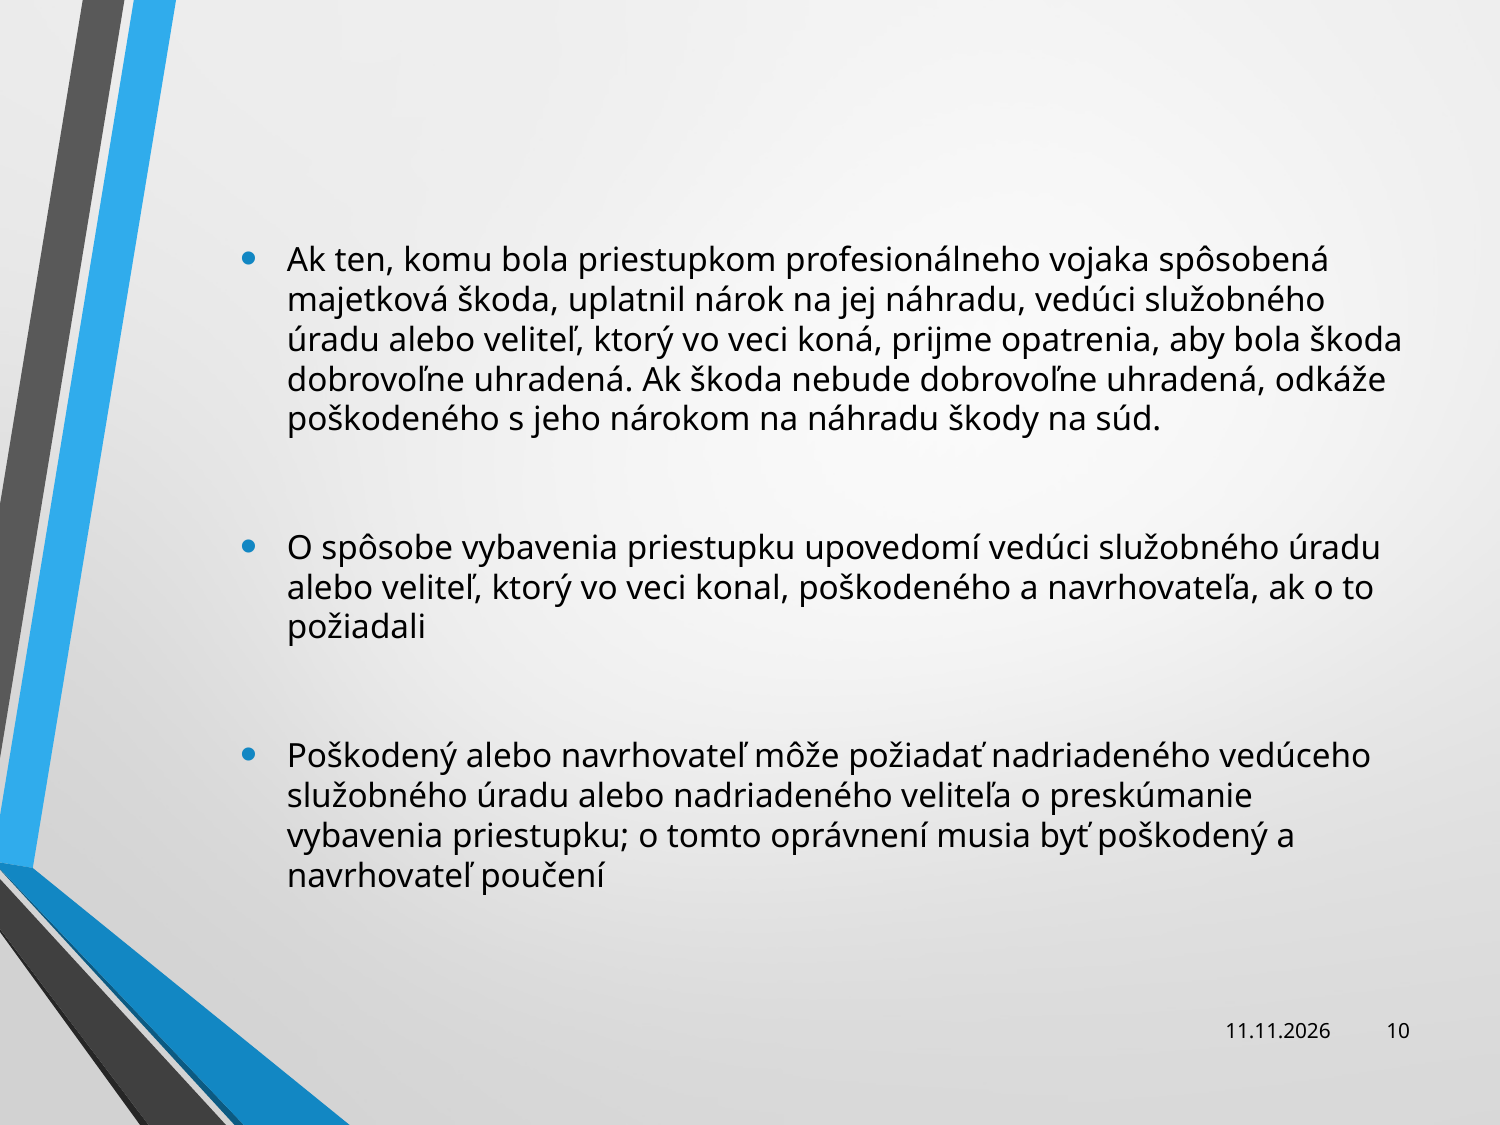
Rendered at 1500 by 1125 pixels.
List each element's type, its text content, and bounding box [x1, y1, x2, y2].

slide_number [1204, 1001, 1346, 1062]
slide_number 10 [1354, 1001, 1425, 1062]
list Ak ten, komu bola priestupkom profesionálneho vojaka spôsobená majetková škoda, uplatnil nárok na jej náhradu, vedúci služobného úradu alebo veliteľ, ktorý vo veci koná, prijme opatrenia, aby bola škoda dobrovoľne uhradená. Ak škoda nebude dobrovoľne uhradená, odkáže poškodeného s jeho nárokom na náhradu škody na súd. O spôsobe vybavenia priestupku upovedomí vedúci služobného úradu alebo veliteľ, ktorý vo veci konal, poškodeného a navrhovateľa, ak o to požiadali Poškodený alebo navrhovateľ môže požiadať nadriadeného vedúceho služobného úradu alebo nadriadeného veliteľa o preskúmanie vybavenia priestupku; o tomto oprávnení musia byť poškodený a navrhovateľ poučení [75, 117, 1425, 1038]
